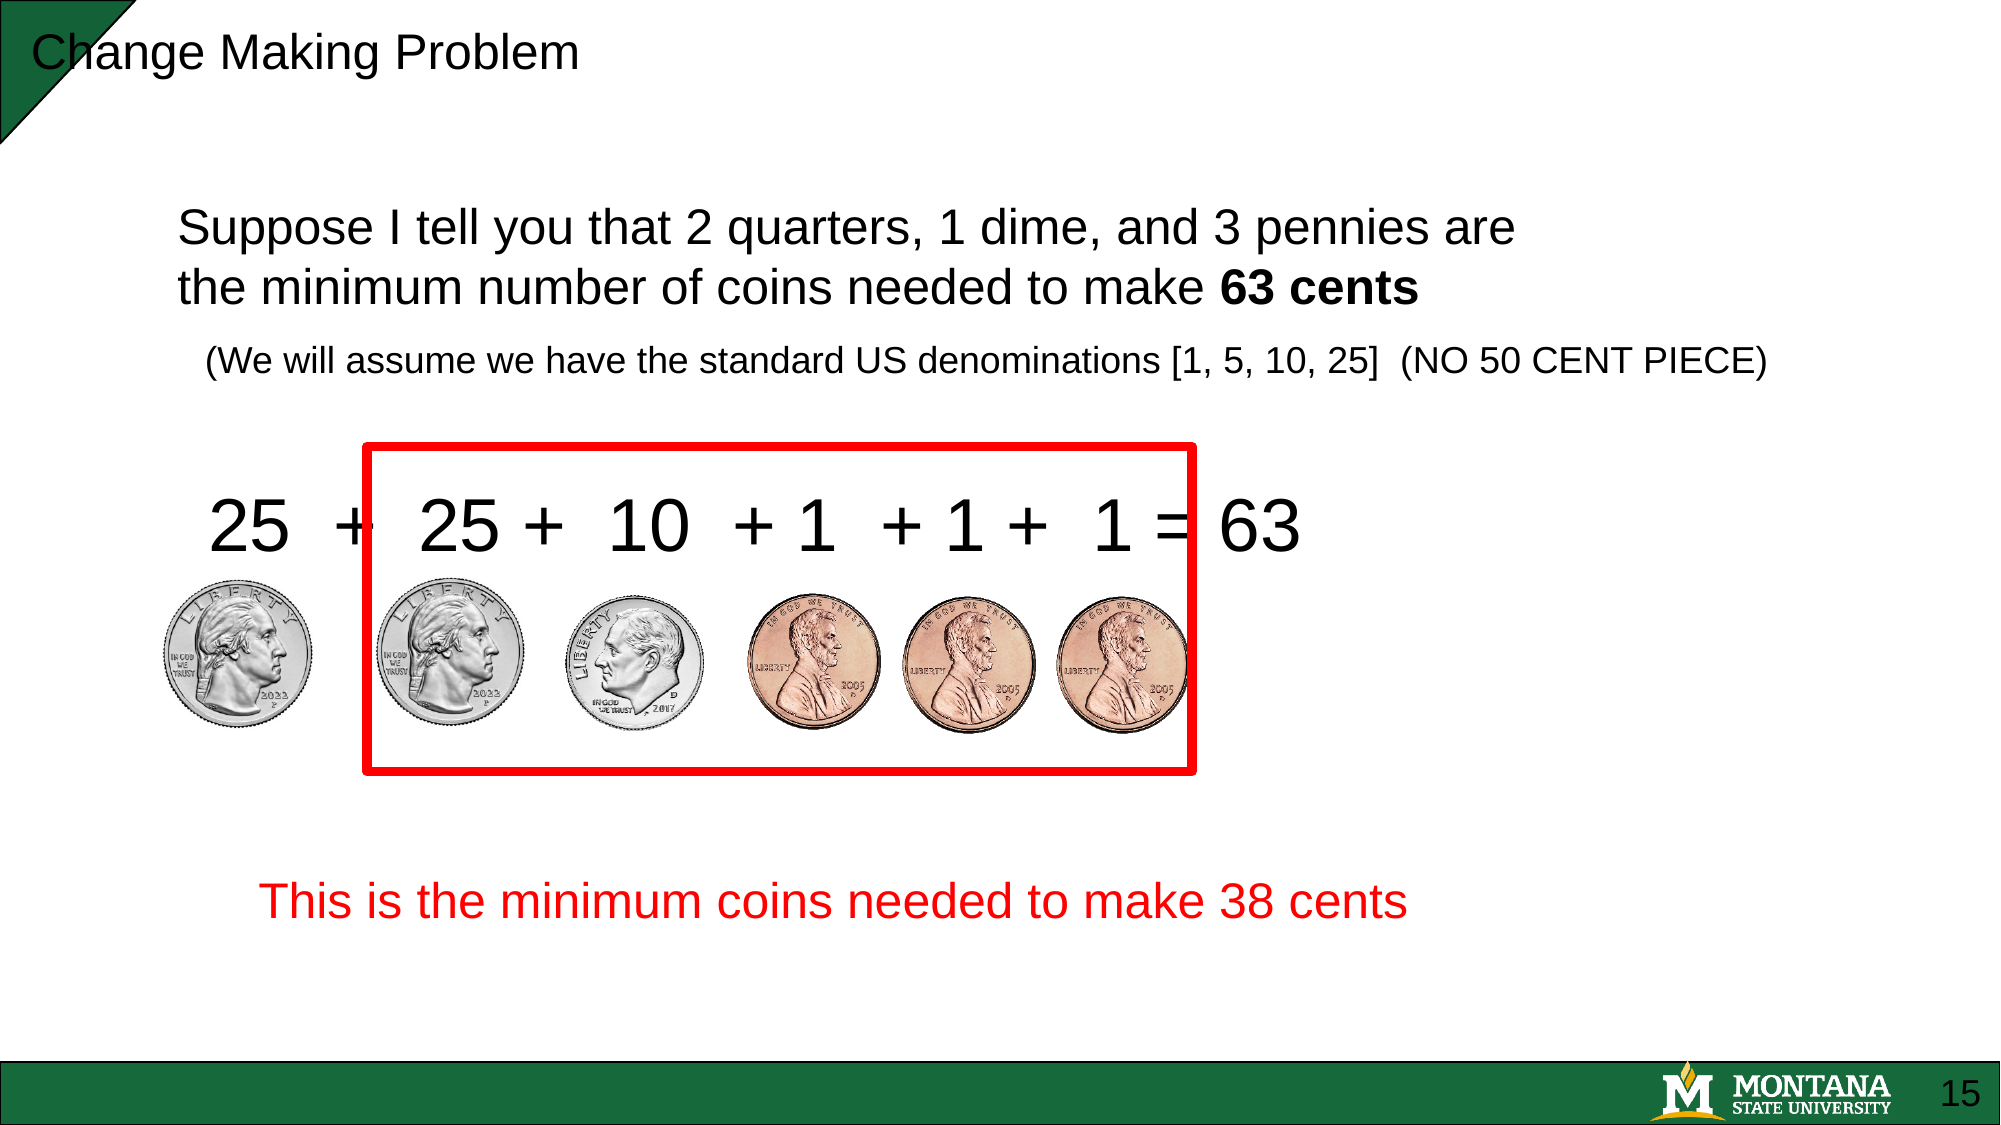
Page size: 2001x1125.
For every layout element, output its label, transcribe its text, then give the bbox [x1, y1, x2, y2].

picture [1054, 595, 1193, 735]
picture [1649, 1060, 1892, 1122]
text_box 25 + 25 + 10 + 1 + 1 + 1 = 63 [1194, 468, 1319, 574]
text_box [365, 444, 1194, 774]
text_box Change Making Problem [16, 12, 596, 88]
picture [162, 577, 313, 729]
text_box (We will assume we have the standard US denominations [1, 5, 10, 25] (NO 50 CENT PIECE) [190, 328, 1785, 389]
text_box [0, 1060, 1647, 1125]
picture [374, 575, 526, 727]
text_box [1892, 1060, 2000, 1125]
picture [745, 591, 884, 732]
text_box Suppose I tell you that 2 quarters, 1 dime, and 3 pennies are the minimum number of coins needed to make 63 cents [162, 187, 1613, 323]
picture [565, 595, 704, 732]
text_box 25 + 25 + 10 + 1 + 1 + 1 = 63 [193, 468, 365, 574]
text_box This is the minimum coins needed to make 38 cents [243, 860, 1424, 936]
picture [899, 595, 1038, 735]
